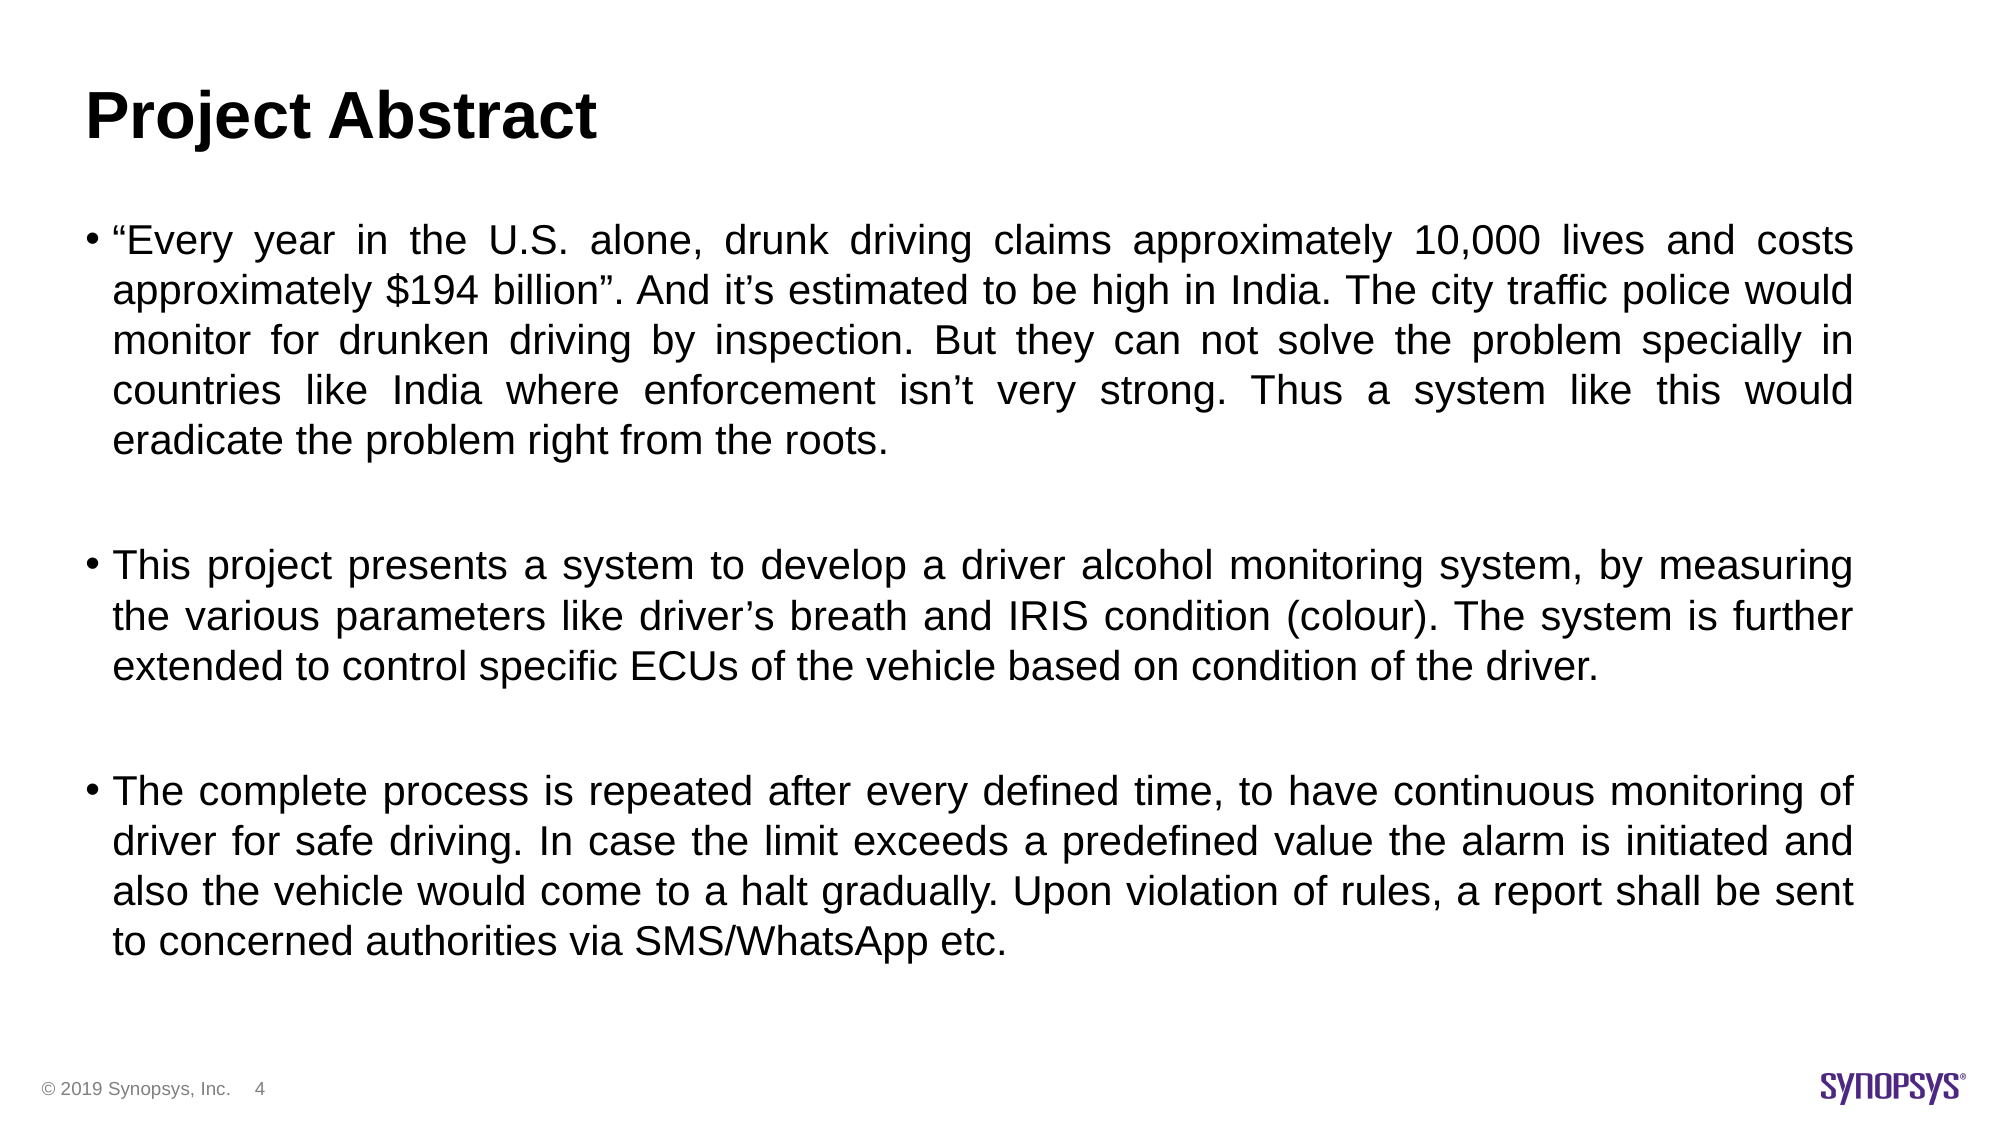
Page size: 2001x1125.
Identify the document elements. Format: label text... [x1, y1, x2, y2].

title Project Abstract [70, 17, 1971, 206]
list “Every year in the U.S. alone, drunk driving claims approximately 10,000 lives and costs approximately $194 billion”. And it’s estimated to be high in India. The city traffic police would monitor for drunken driving by inspection. But they can not solve the problem specially in countries like India where enforcement isn’t very strong. Thus a system like this would eradicate the problem right from the roots. This project presents a system to develop a driver alcohol monitoring system, by measuring the various parameters like driver’s breath and IRIS condition (colour). The system is further extended to control specific ECUs of the vehicle based on condition of the driver. The complete process is repeated after every defined time, to have continuous monitoring of driver for safe driving. In case the limit exceeds a predefined value the alarm is initiated and also the vehicle would come to a halt gradually. Upon violation of rules, a report shall be sent to concerned authorities via SMS/WhatsApp etc. [70, 205, 1871, 1001]
picture [1821, 1073, 1966, 1109]
